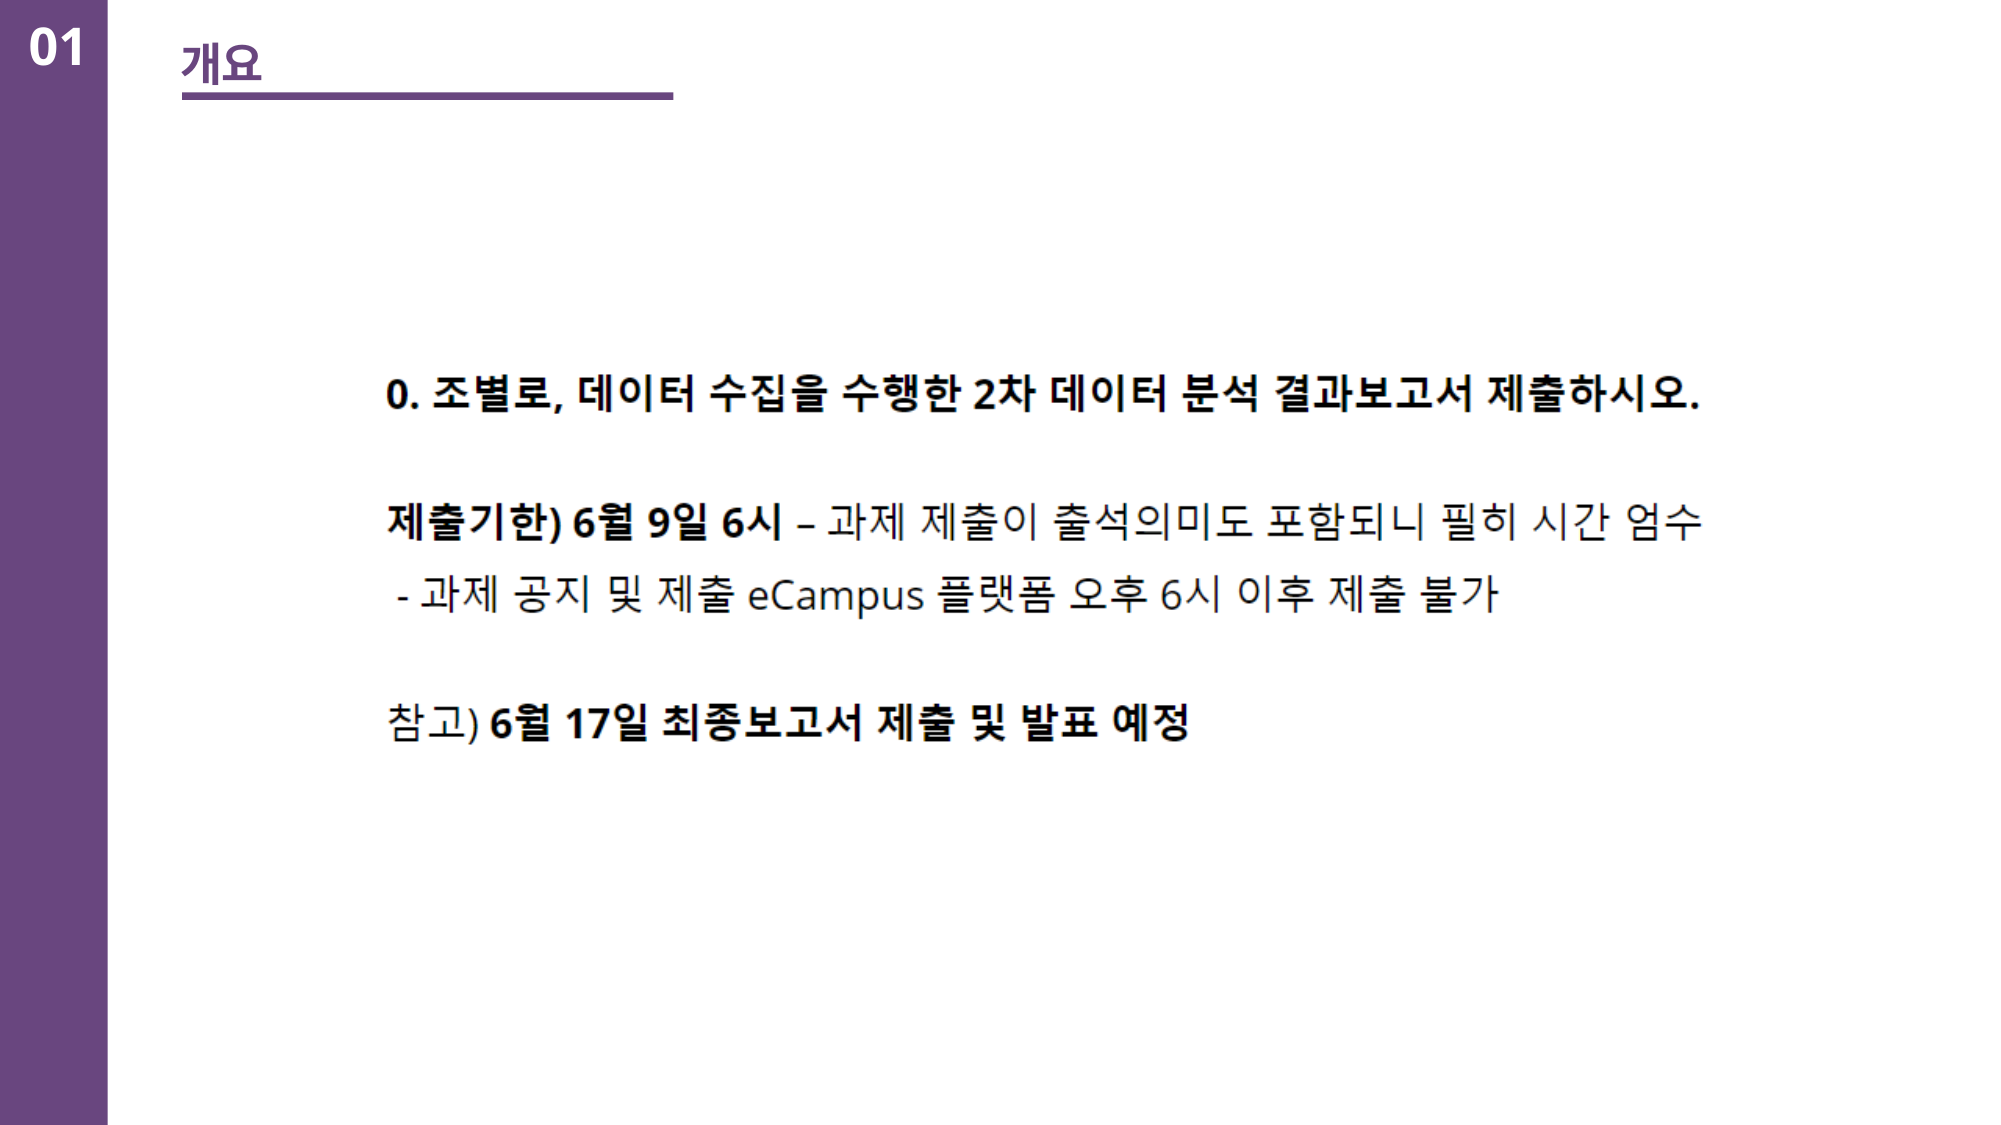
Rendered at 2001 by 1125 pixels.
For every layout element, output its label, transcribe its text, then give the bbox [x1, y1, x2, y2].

picture [339, 334, 1762, 773]
text_box [322, 91, 674, 101]
text_box [0, 0, 109, 1125]
text_box [181, 91, 321, 101]
text_box 01 [13, 6, 104, 84]
text_box 개요 [165, 28, 279, 98]
